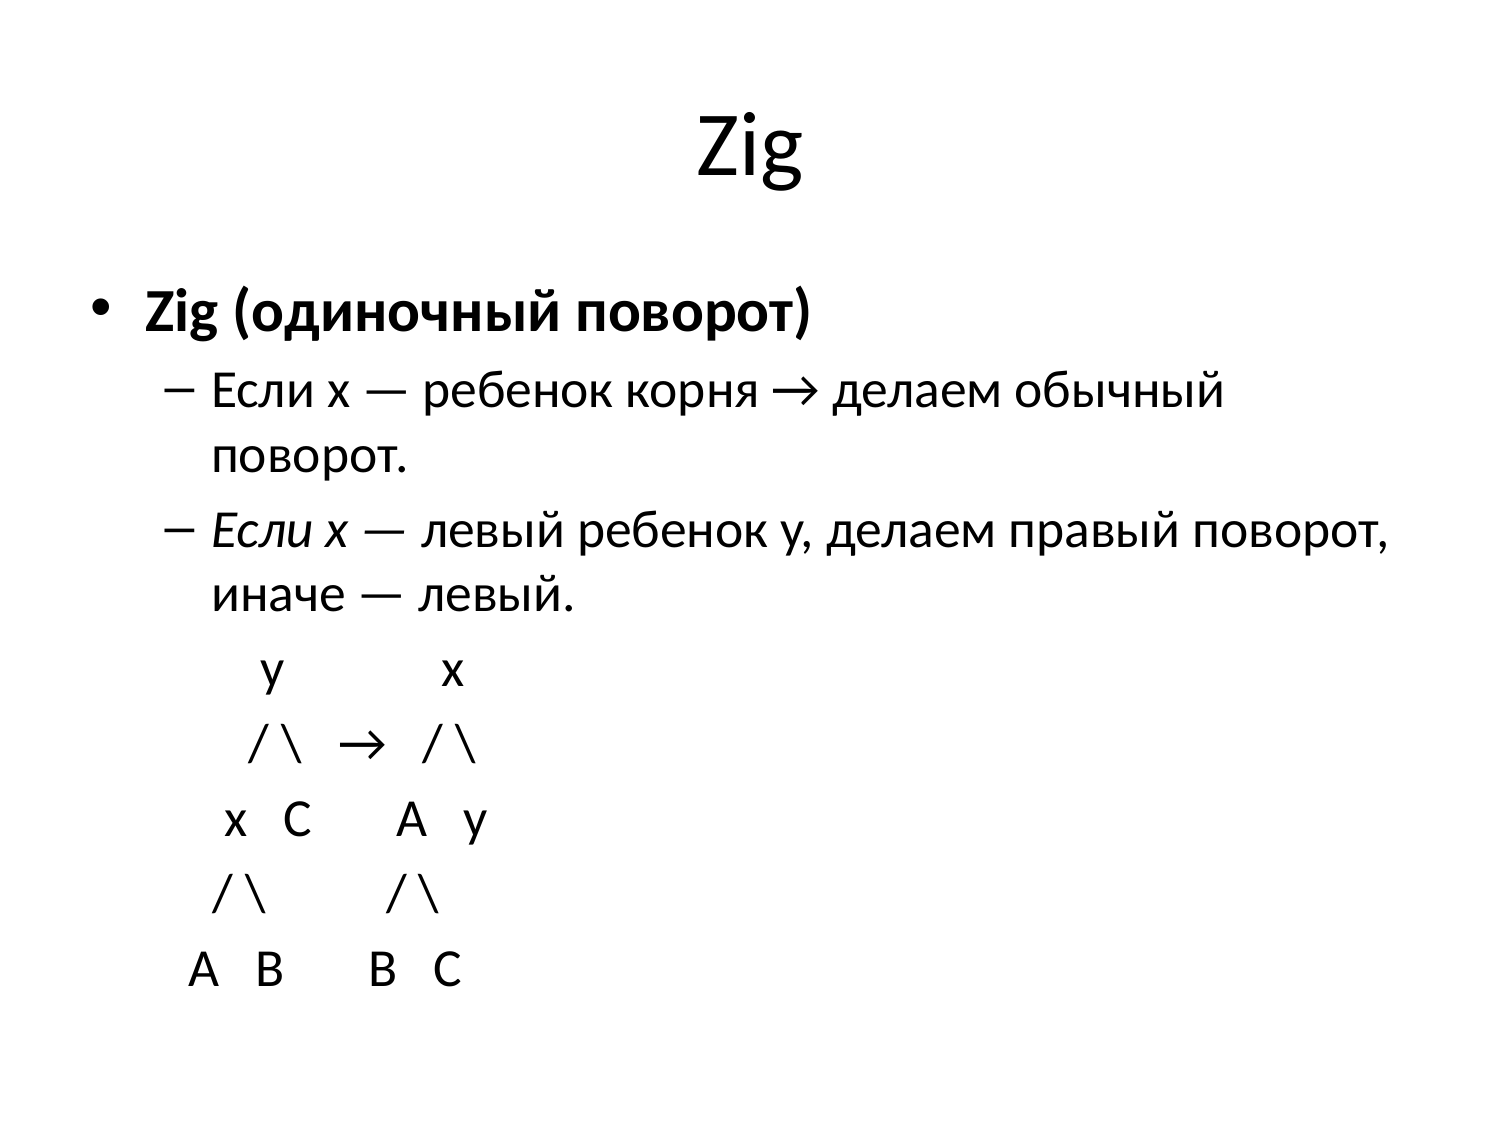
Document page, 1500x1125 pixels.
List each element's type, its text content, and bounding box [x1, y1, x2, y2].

title Zig [75, 45, 1425, 233]
list Zig (одиночный поворот) Если x — ребенок корня → делаем обычный поворот. Если x — левый ребенок y, делаем правый поворот, иначе — левый. y x / \ → / \ x C A y / \ / \ A B B C [75, 262, 1425, 1005]
